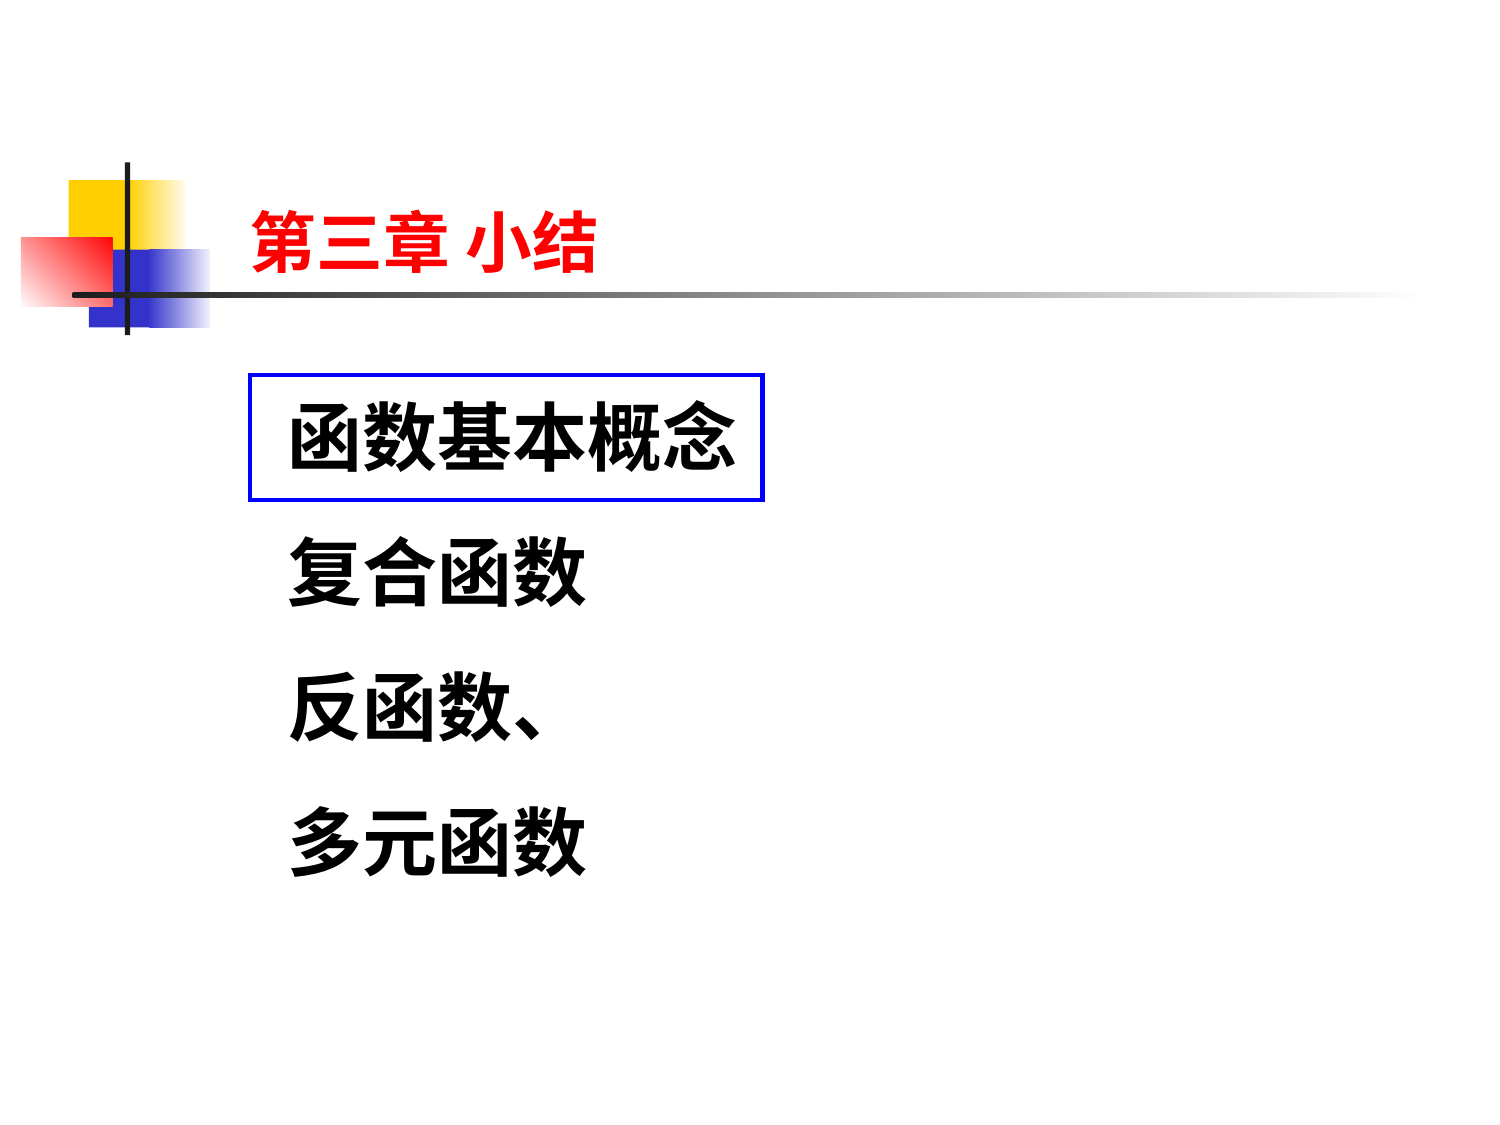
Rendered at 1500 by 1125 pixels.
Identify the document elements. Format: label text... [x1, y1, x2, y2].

text_box 第三章 小结 [235, 192, 650, 288]
text_box 函数基本概念 复合函数 反函数、 多元函数 [272, 337, 963, 893]
text_box [249, 375, 763, 500]
